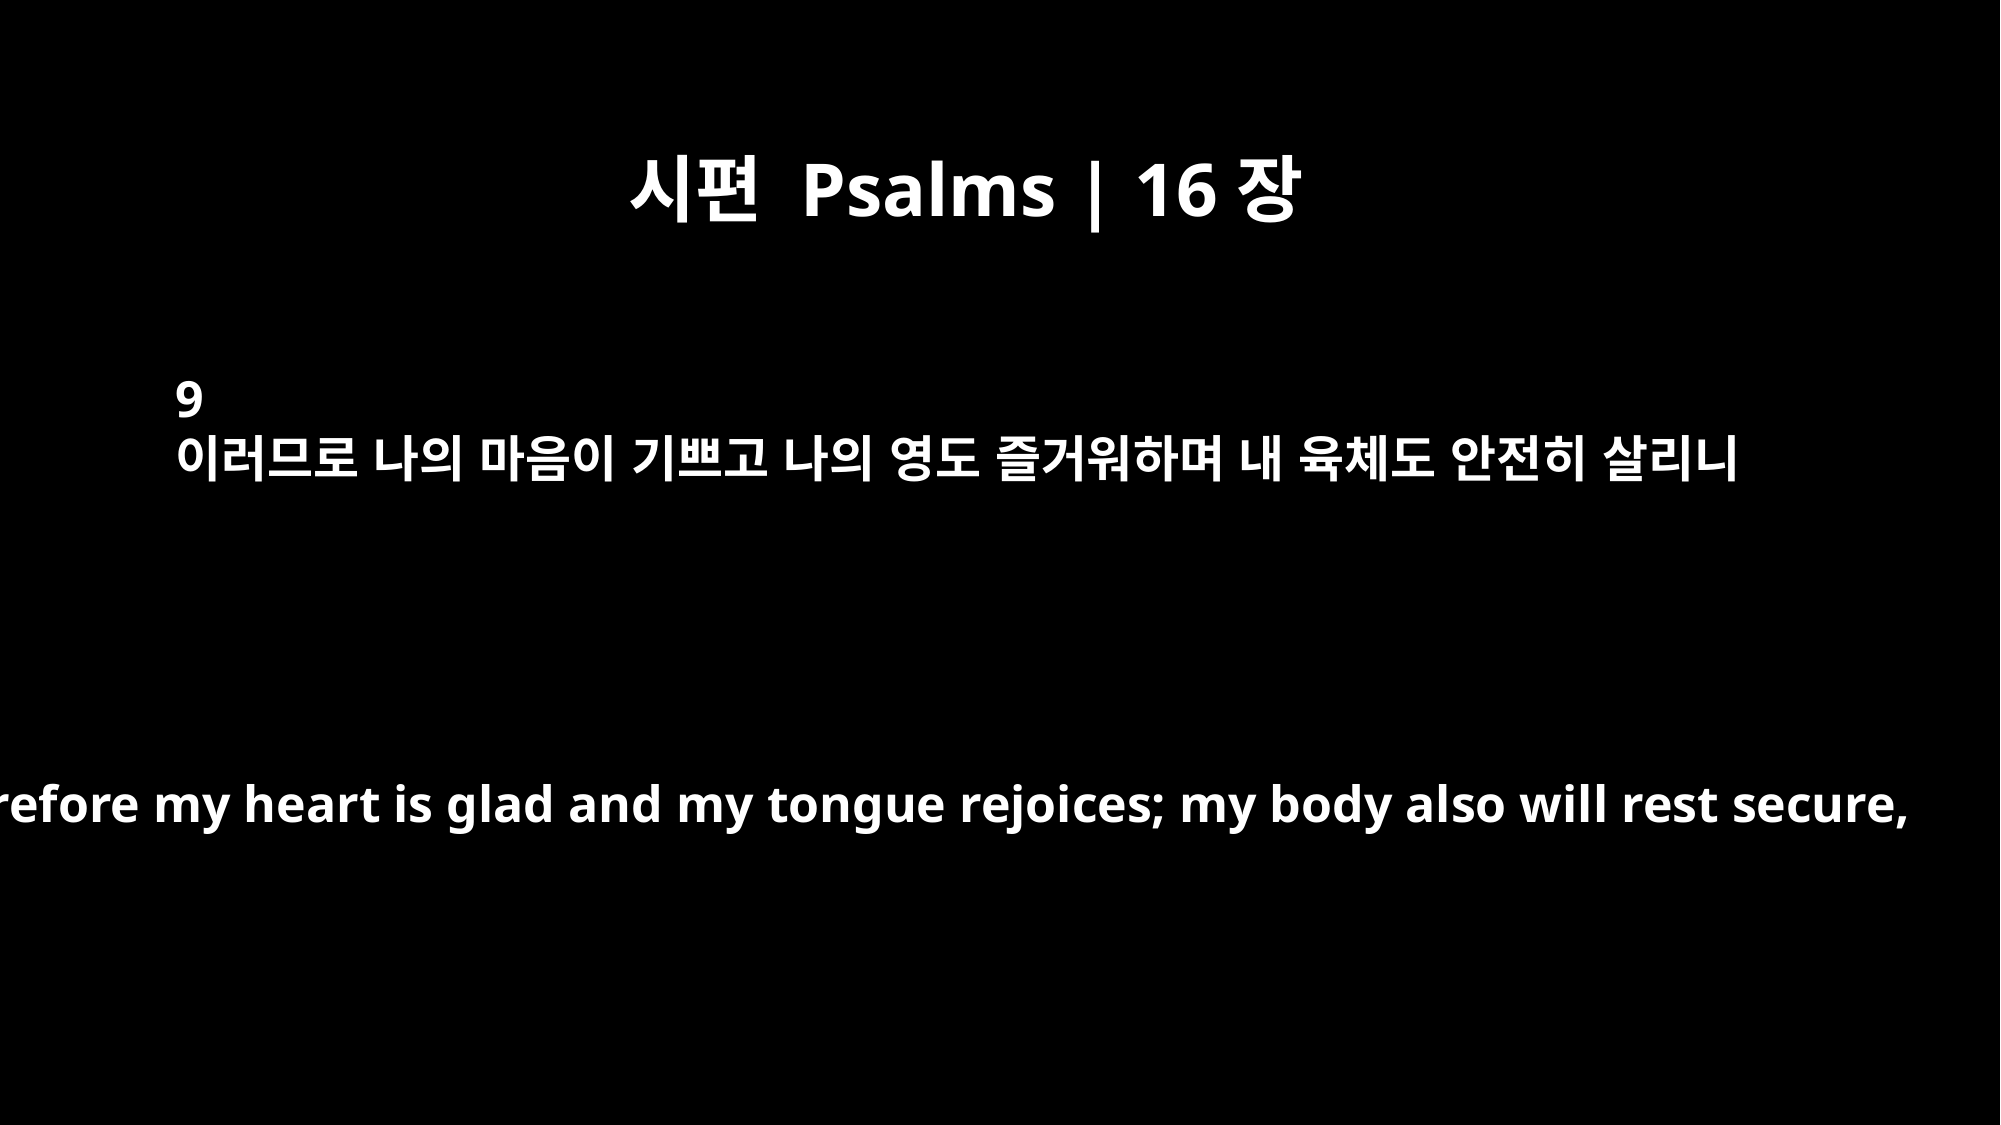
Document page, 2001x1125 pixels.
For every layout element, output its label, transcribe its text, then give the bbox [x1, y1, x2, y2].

text_box 시편 Psalms | 16장 [613, 136, 1319, 239]
text_box Therefore my heart is glad and my tongue rejoices; my body also will rest secure, [0, 764, 1926, 840]
text_box 9 이러므로 나의 마음이 기쁘고 나의 영도 즐거워하며 내 육체도 안전히 살리니 [160, 359, 1757, 495]
